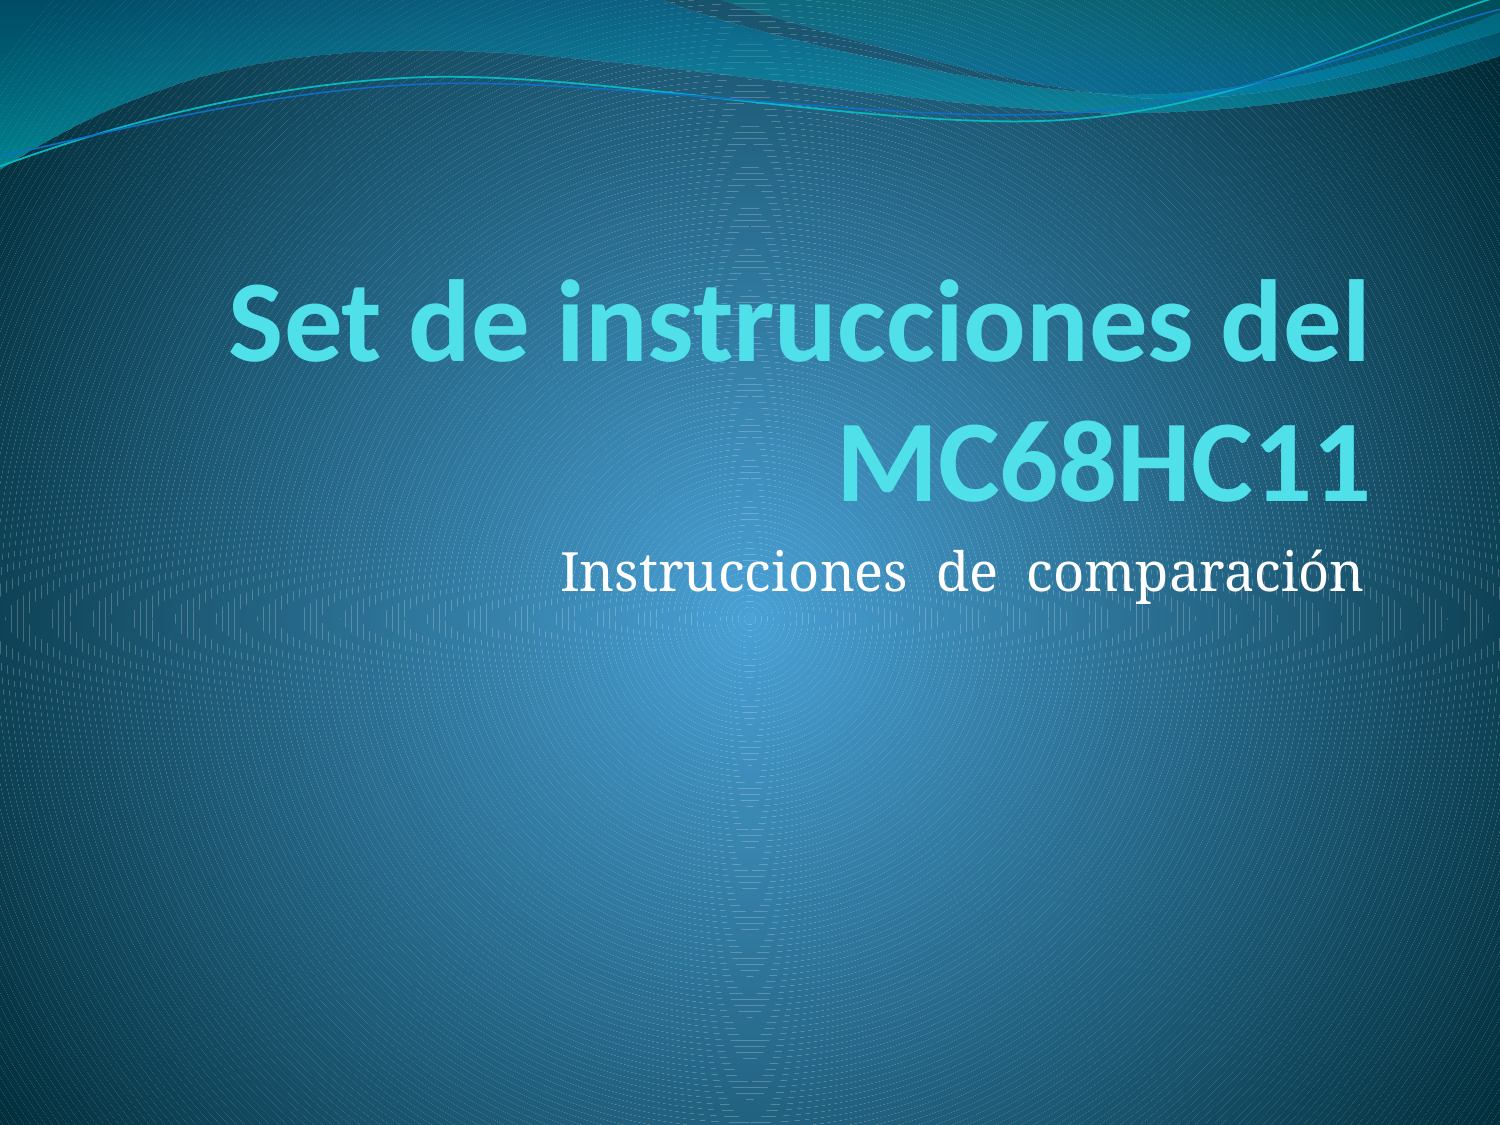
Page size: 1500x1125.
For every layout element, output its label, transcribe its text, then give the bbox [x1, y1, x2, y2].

subtitle Instrucciones de comparación [87, 529, 1376, 818]
title Set de instrucciones del MC68HC11 [87, 224, 1376, 525]
